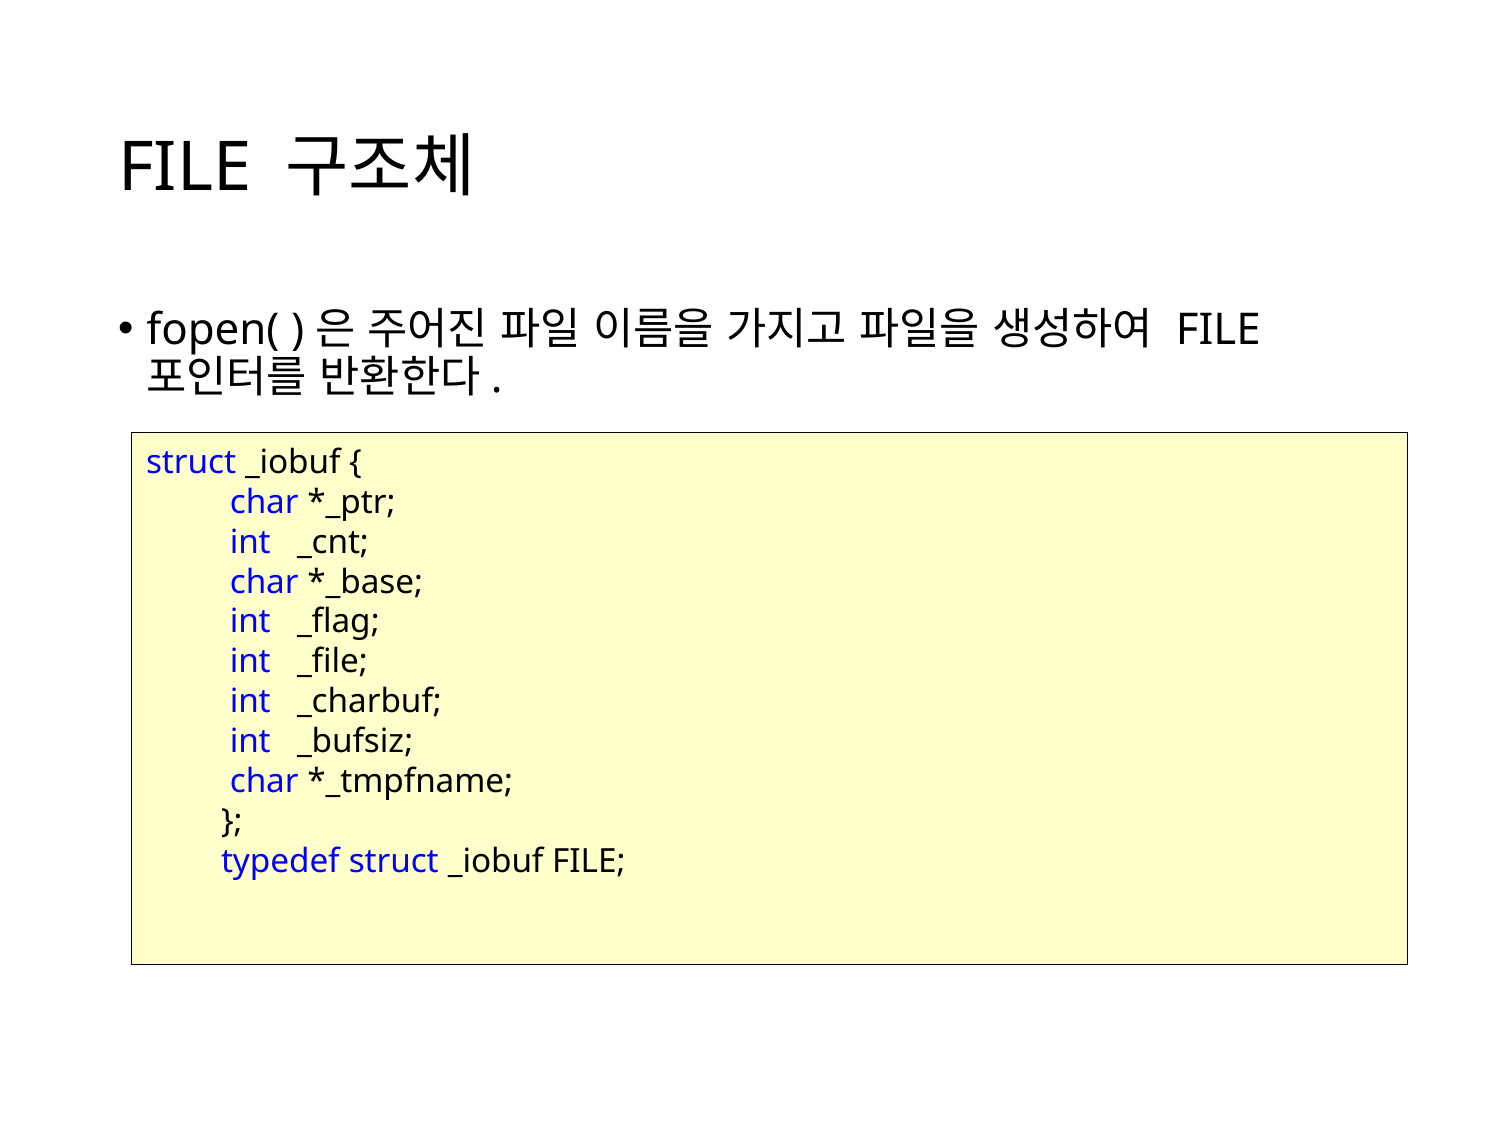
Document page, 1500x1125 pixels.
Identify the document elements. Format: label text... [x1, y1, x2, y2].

text_box struct _iobuf { char *_ptr; int _cnt; char *_base; int _flag; int _file; int _charbuf; int _bufsiz; char *_tmpfname; }; typedef struct _iobuf FILE; [131, 432, 1408, 965]
list fopen( )은 주어진 파일 이름을 가지고 파일을 생성하여 FILE 포인터를 반환한다. [103, 299, 1397, 1014]
title FILE 구조체 [103, 59, 1397, 278]
